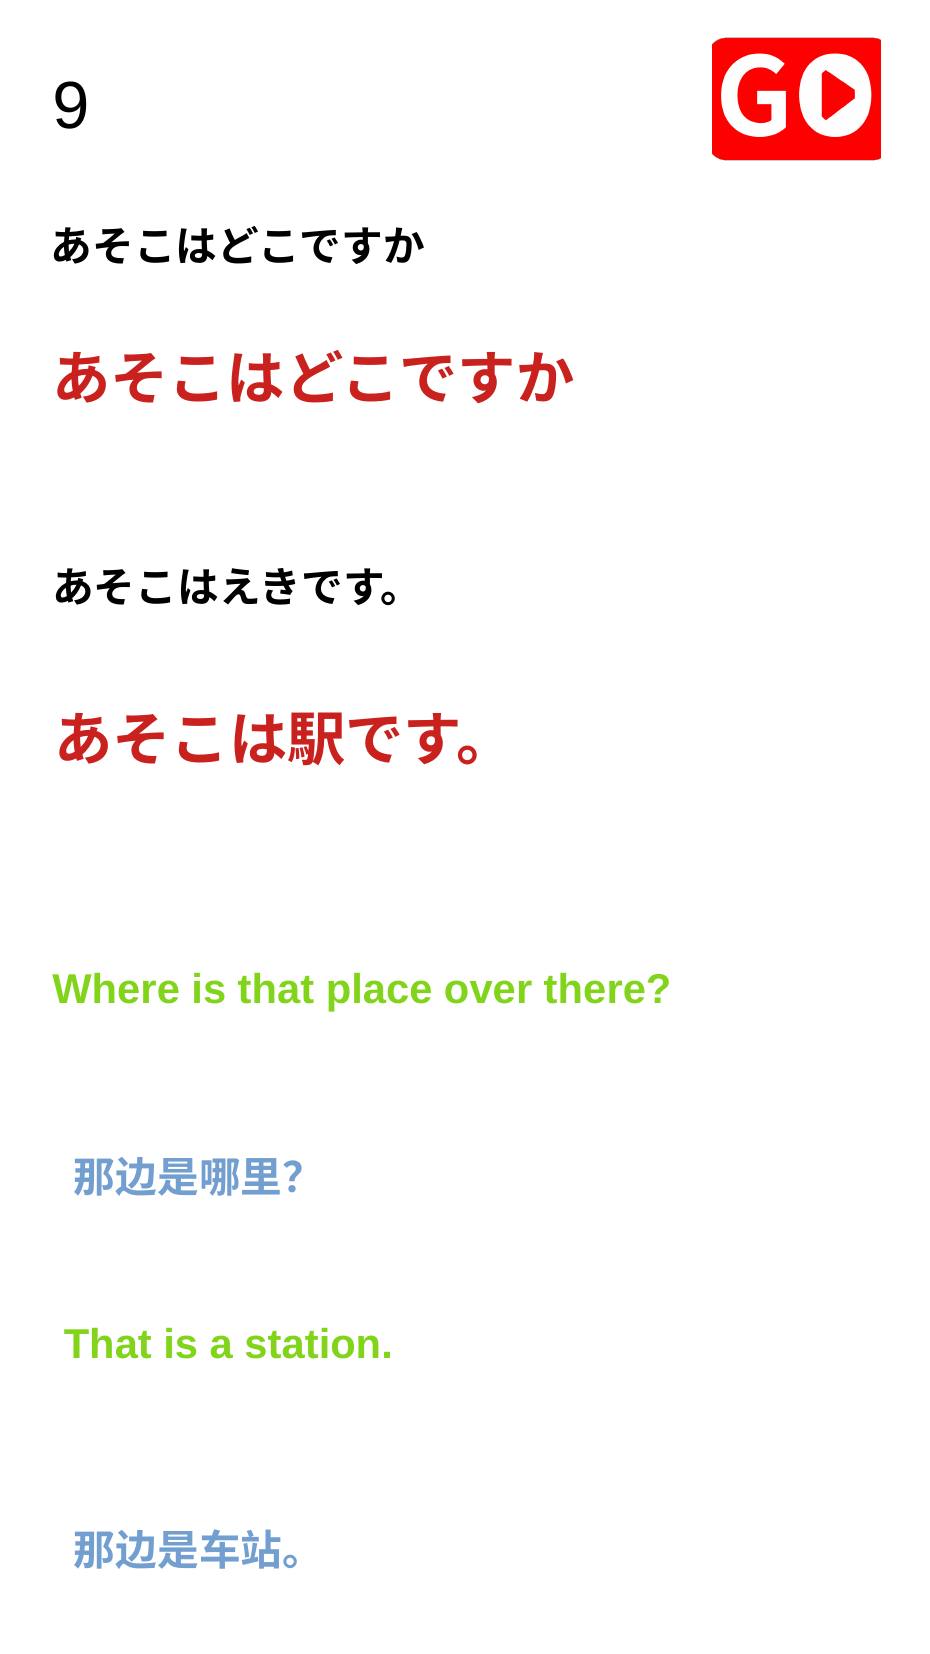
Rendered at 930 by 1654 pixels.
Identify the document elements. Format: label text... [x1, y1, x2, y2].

text_box 那边是哪里？ [37, 1102, 898, 1250]
text_box 那边是车站。 [37, 1475, 898, 1623]
text_box 9 [37, 54, 450, 144]
text_box That is a station. [37, 1268, 898, 1416]
text_box あそこはどこですか [35, 171, 896, 319]
text_box あそこはえきです。 [37, 512, 898, 660]
text_box あそこは駅です。 [39, 663, 900, 811]
text_box Where is that place over there? [37, 913, 898, 1061]
picture [712, 37, 882, 162]
text_box あそこはどこですか [37, 302, 898, 450]
